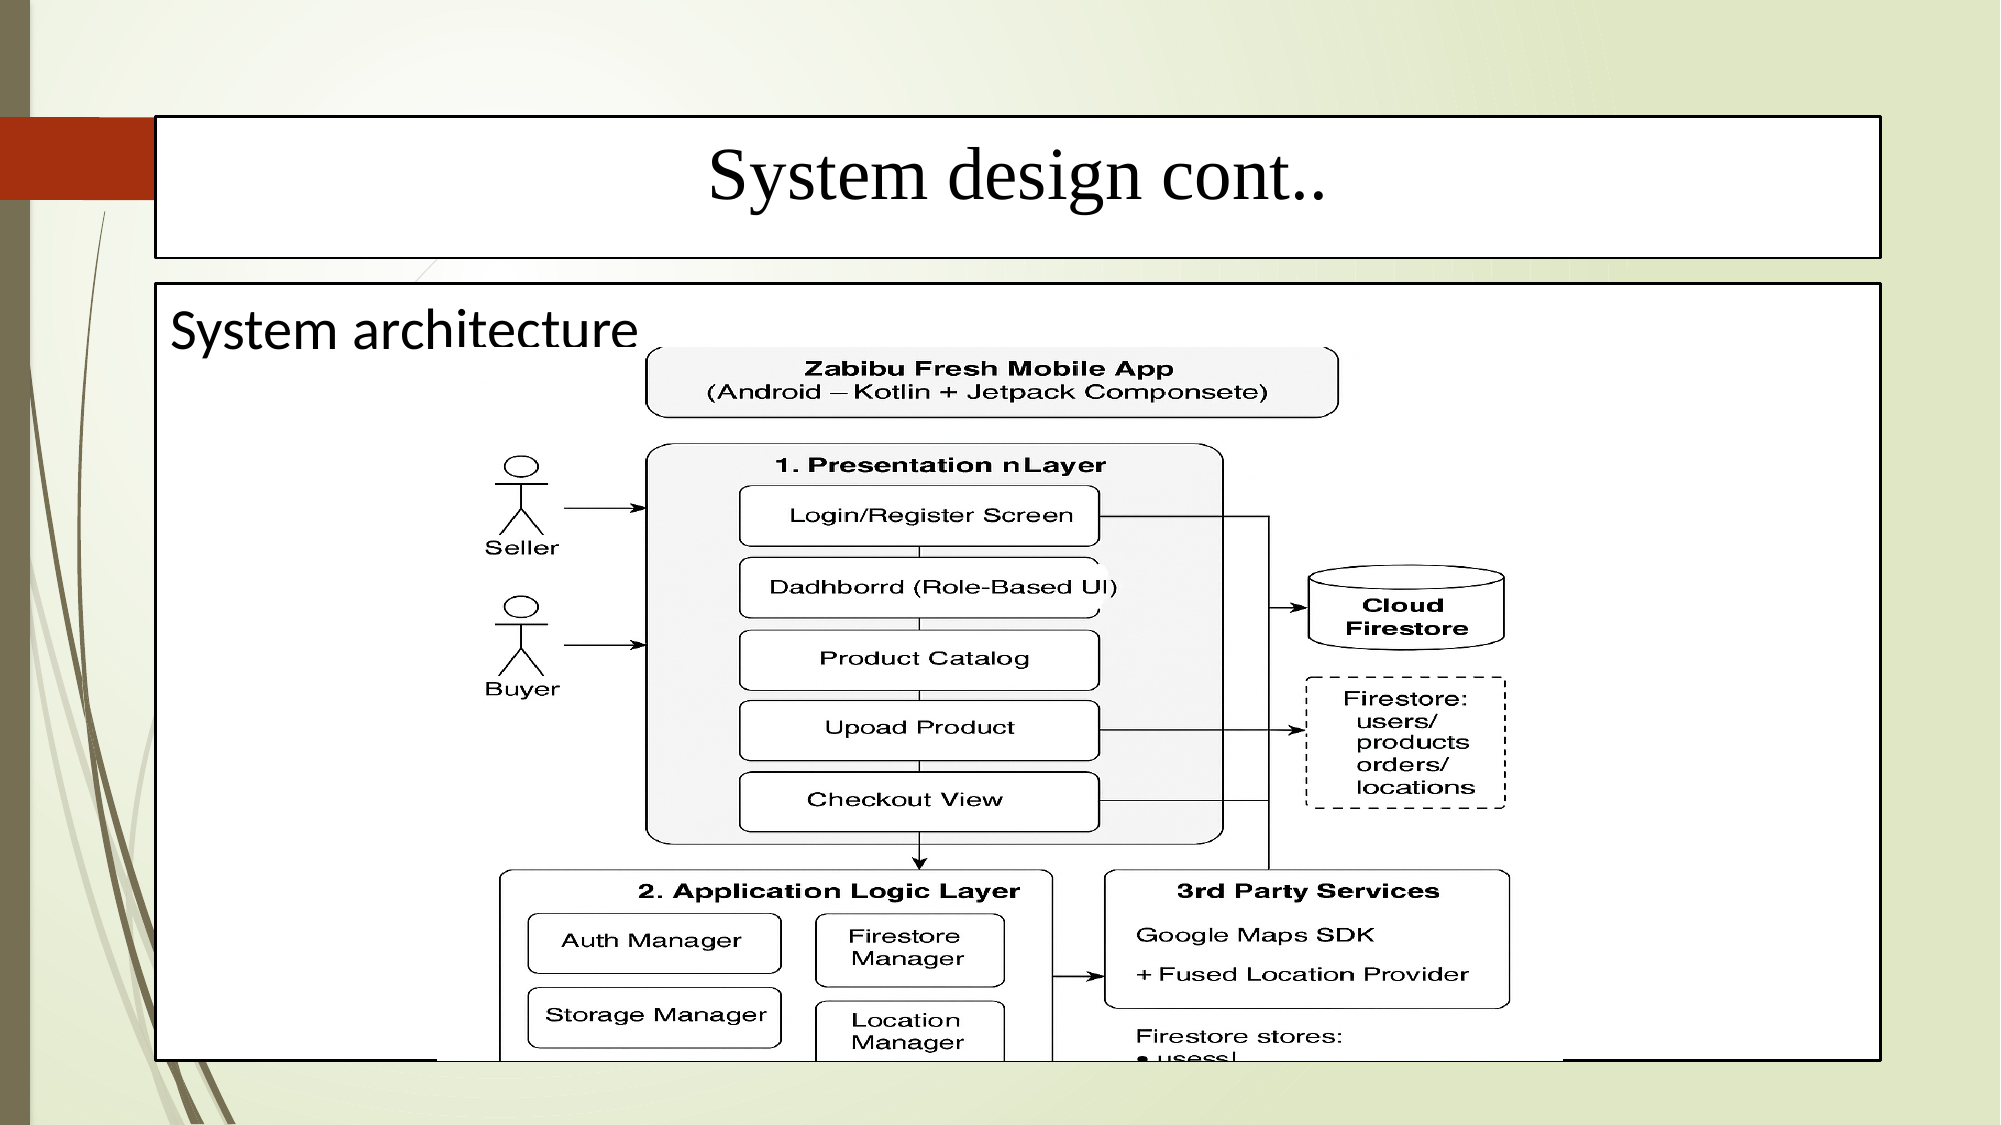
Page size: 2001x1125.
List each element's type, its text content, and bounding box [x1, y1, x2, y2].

title System design cont.. [154, 115, 1882, 259]
picture [437, 347, 1563, 1062]
list System architecture [154, 282, 1882, 1062]
